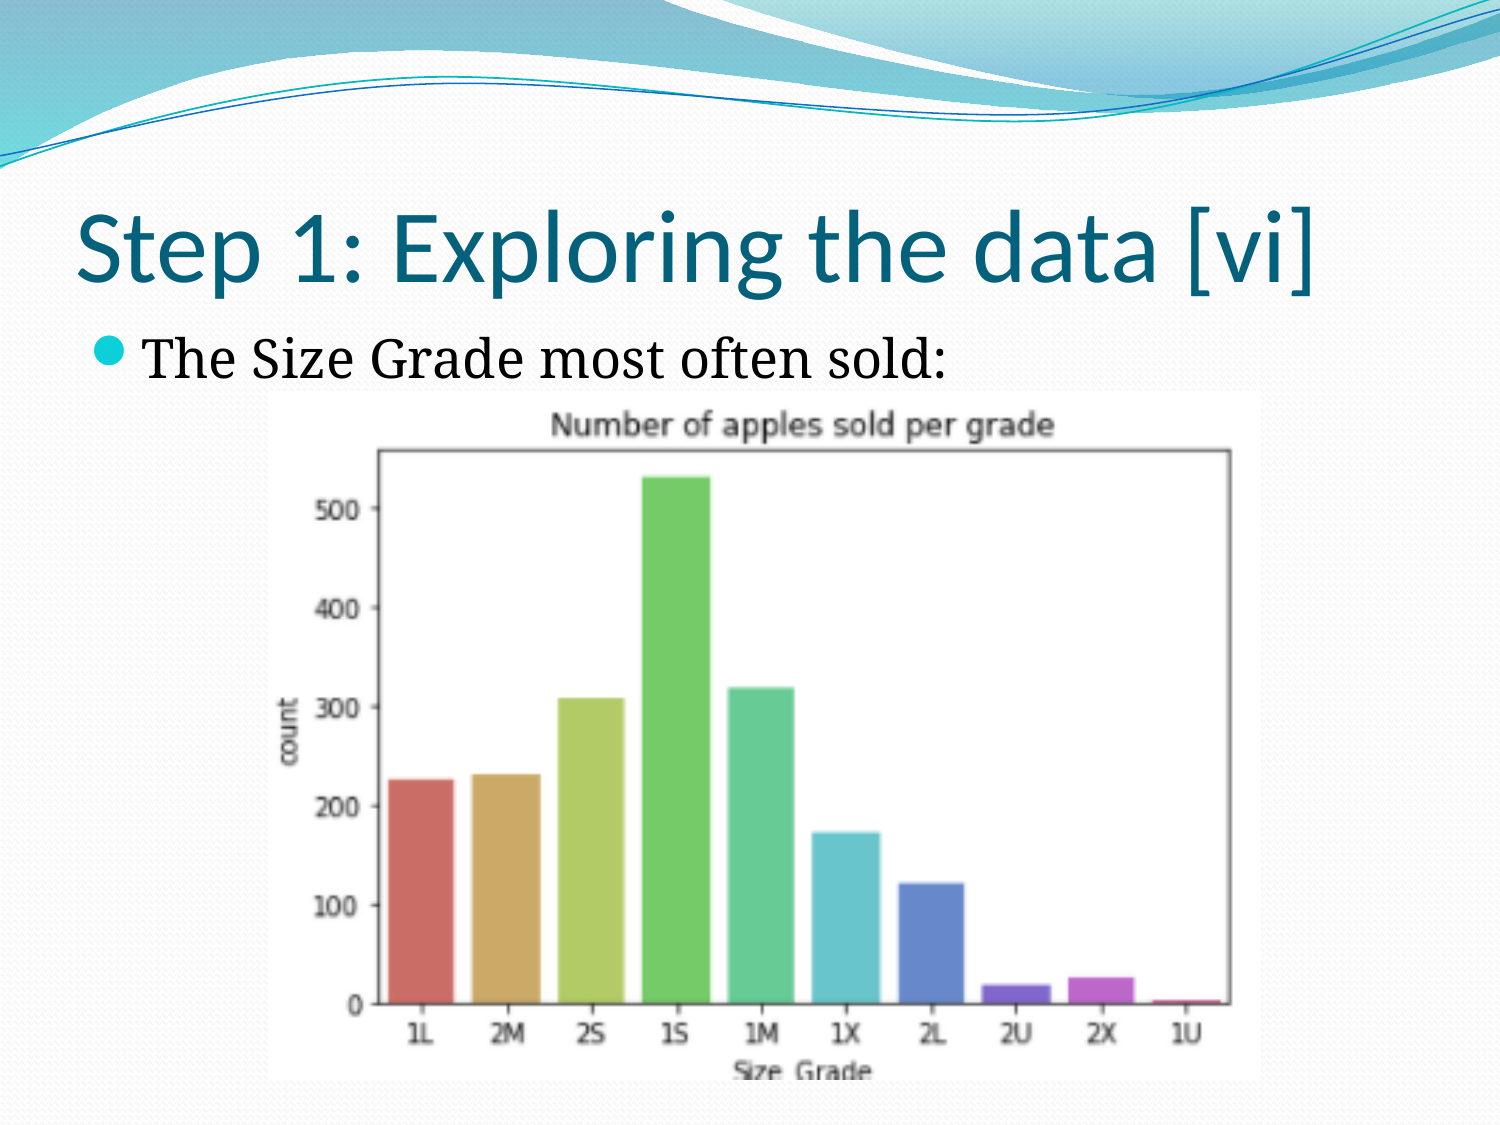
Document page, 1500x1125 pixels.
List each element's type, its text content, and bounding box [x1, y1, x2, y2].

table_cell 8.62 [1261, 393, 1267, 1038]
list The Size Grade most often sold: [75, 317, 1425, 1038]
table_cell 8.62 [260, 392, 267, 1038]
title Step 1: Exploring the data [vi] [75, 115, 1425, 303]
picture [267, 391, 1261, 1080]
